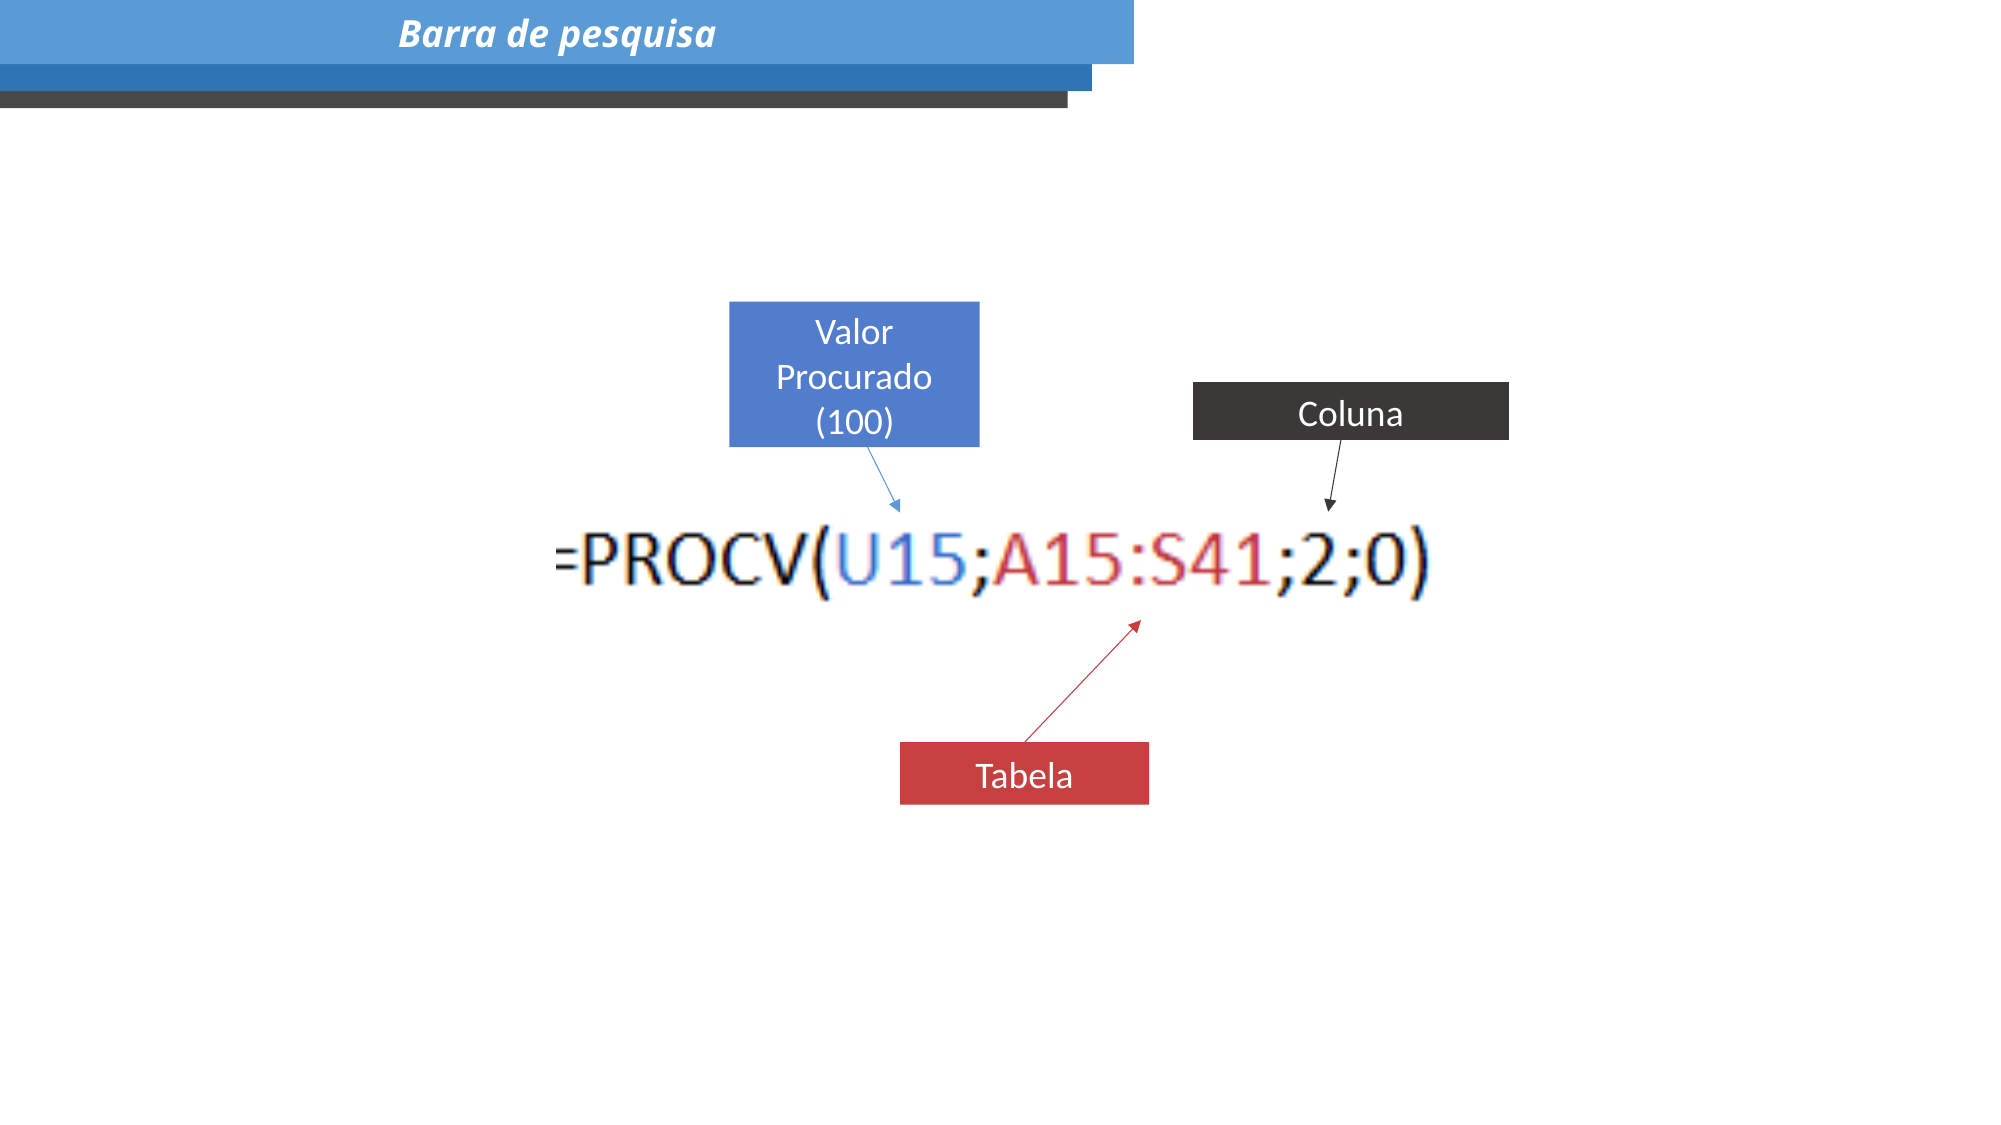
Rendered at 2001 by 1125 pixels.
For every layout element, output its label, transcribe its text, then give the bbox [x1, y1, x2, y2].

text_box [1328, 382, 1352, 512]
text_box Valor Procurado (100) [728, 301, 981, 448]
picture [556, 511, 1444, 614]
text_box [813, 337, 900, 513]
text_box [1024, 620, 1142, 743]
text_box Tabela [899, 741, 1150, 806]
text_box Coluna [1352, 382, 1509, 440]
text_box [0, 65, 1093, 92]
text_box Coluna [1193, 382, 1328, 440]
text_box [0, 92, 1069, 109]
text_box Barra de pesquisa [0, 0, 1135, 65]
